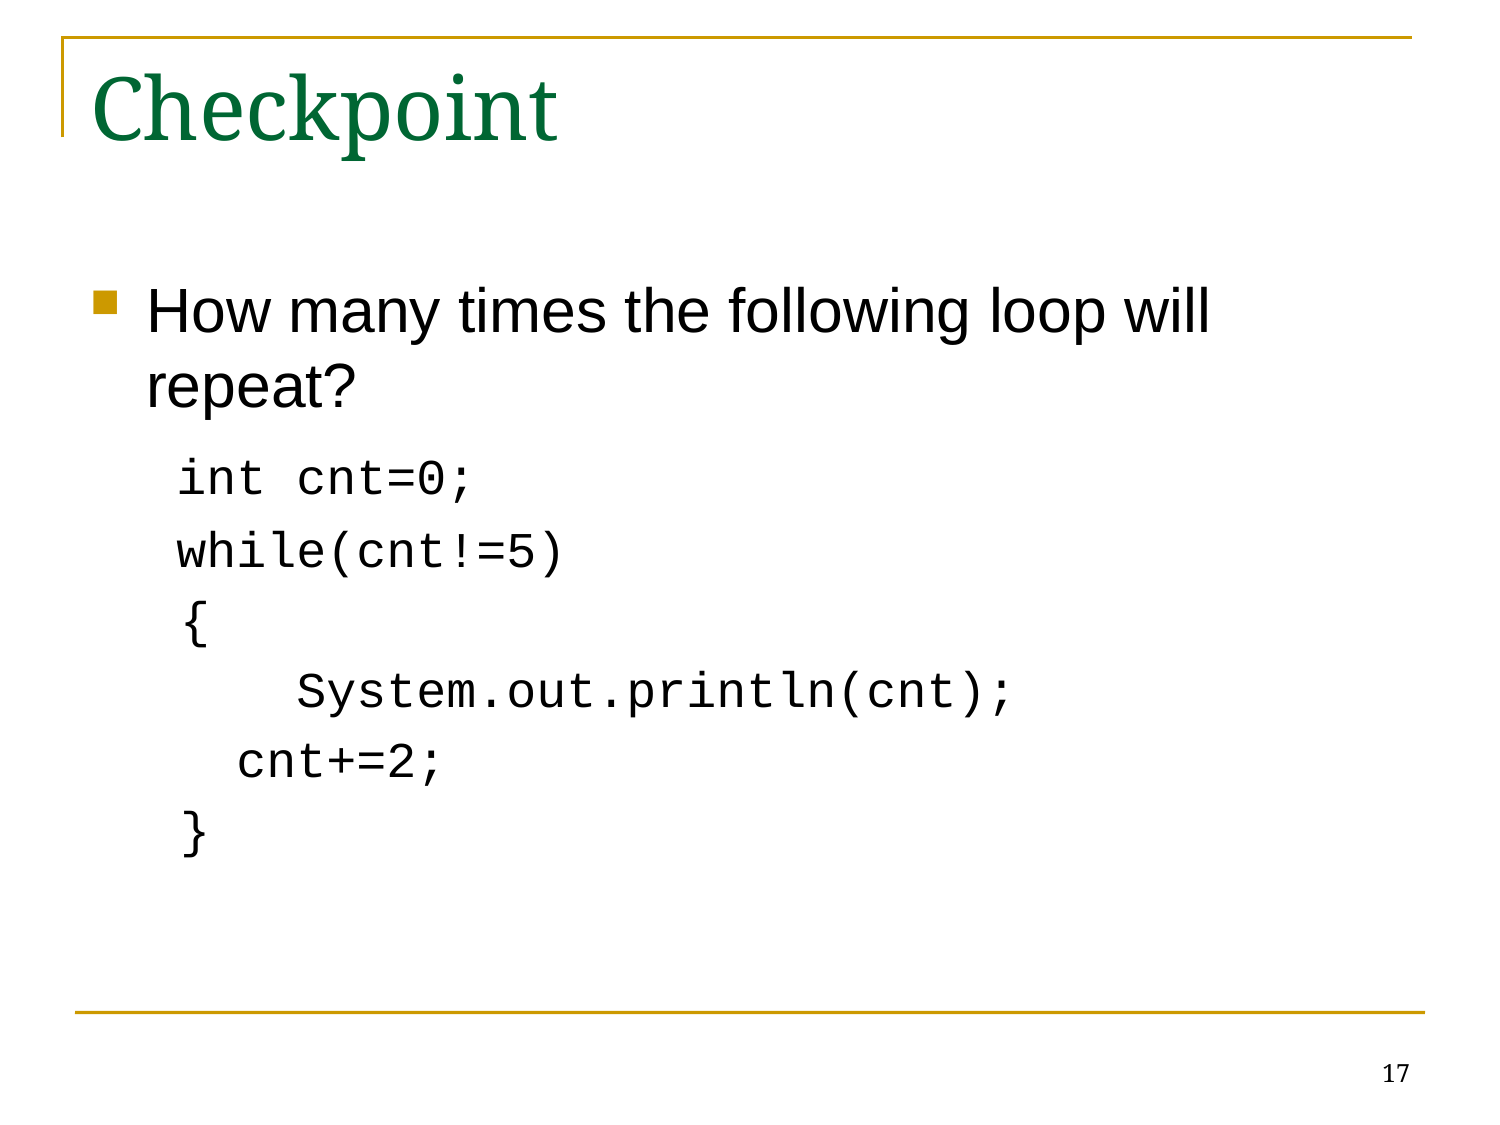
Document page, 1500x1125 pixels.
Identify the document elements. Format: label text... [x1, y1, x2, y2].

slide_number 17 [1074, 1023, 1426, 1100]
list How many times the following loop will repeat? int cnt=0; while(cnt!=5) { System.out.println(cnt); cnt+=2; } [74, 262, 1426, 1006]
title Checkpoint [74, 45, 1426, 233]
